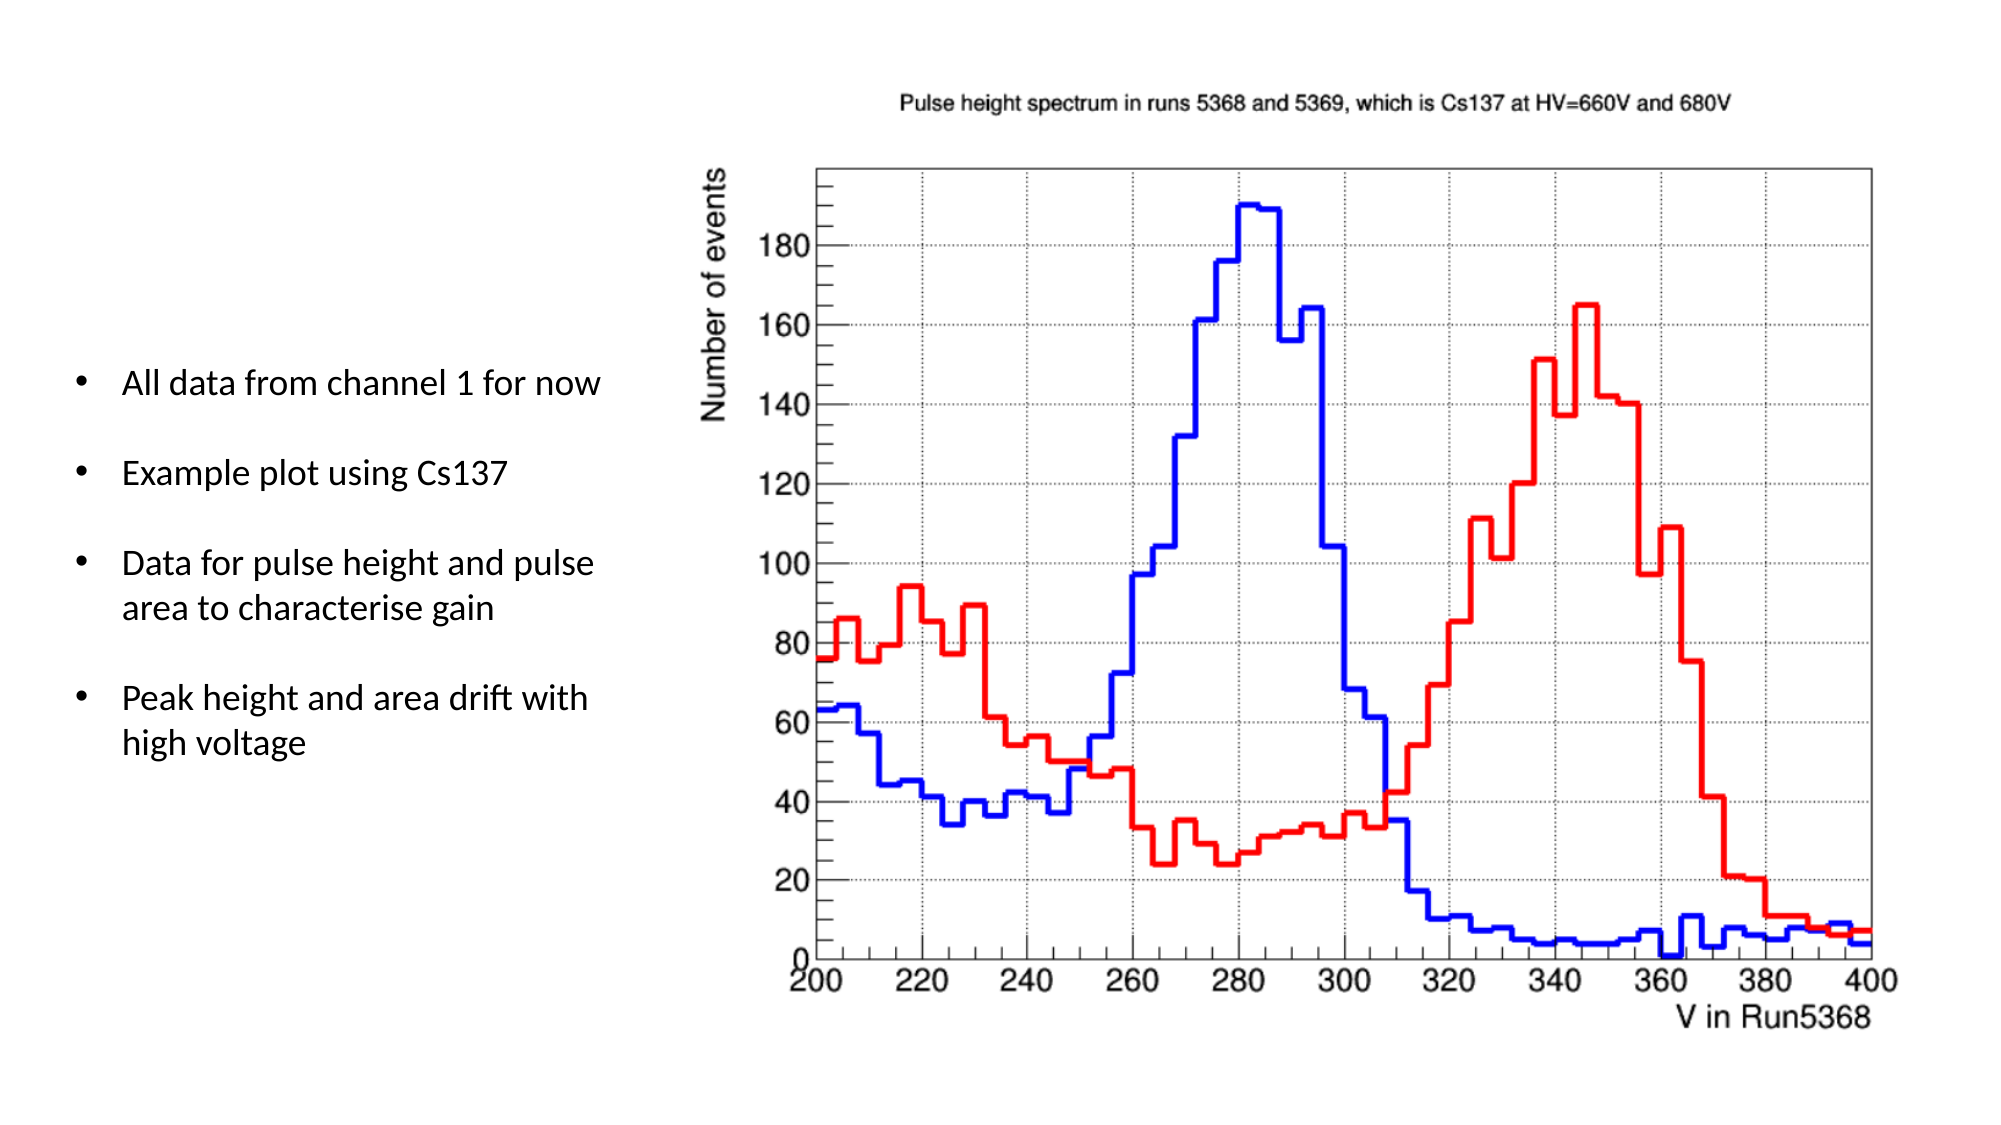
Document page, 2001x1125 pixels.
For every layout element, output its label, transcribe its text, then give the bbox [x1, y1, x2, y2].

picture [671, 75, 1940, 1049]
text_box All data from channel 1 for now Example plot using Cs137 Data for pulse height and pulse area to characterise gain Peak height and area drift with high voltage [60, 350, 671, 771]
